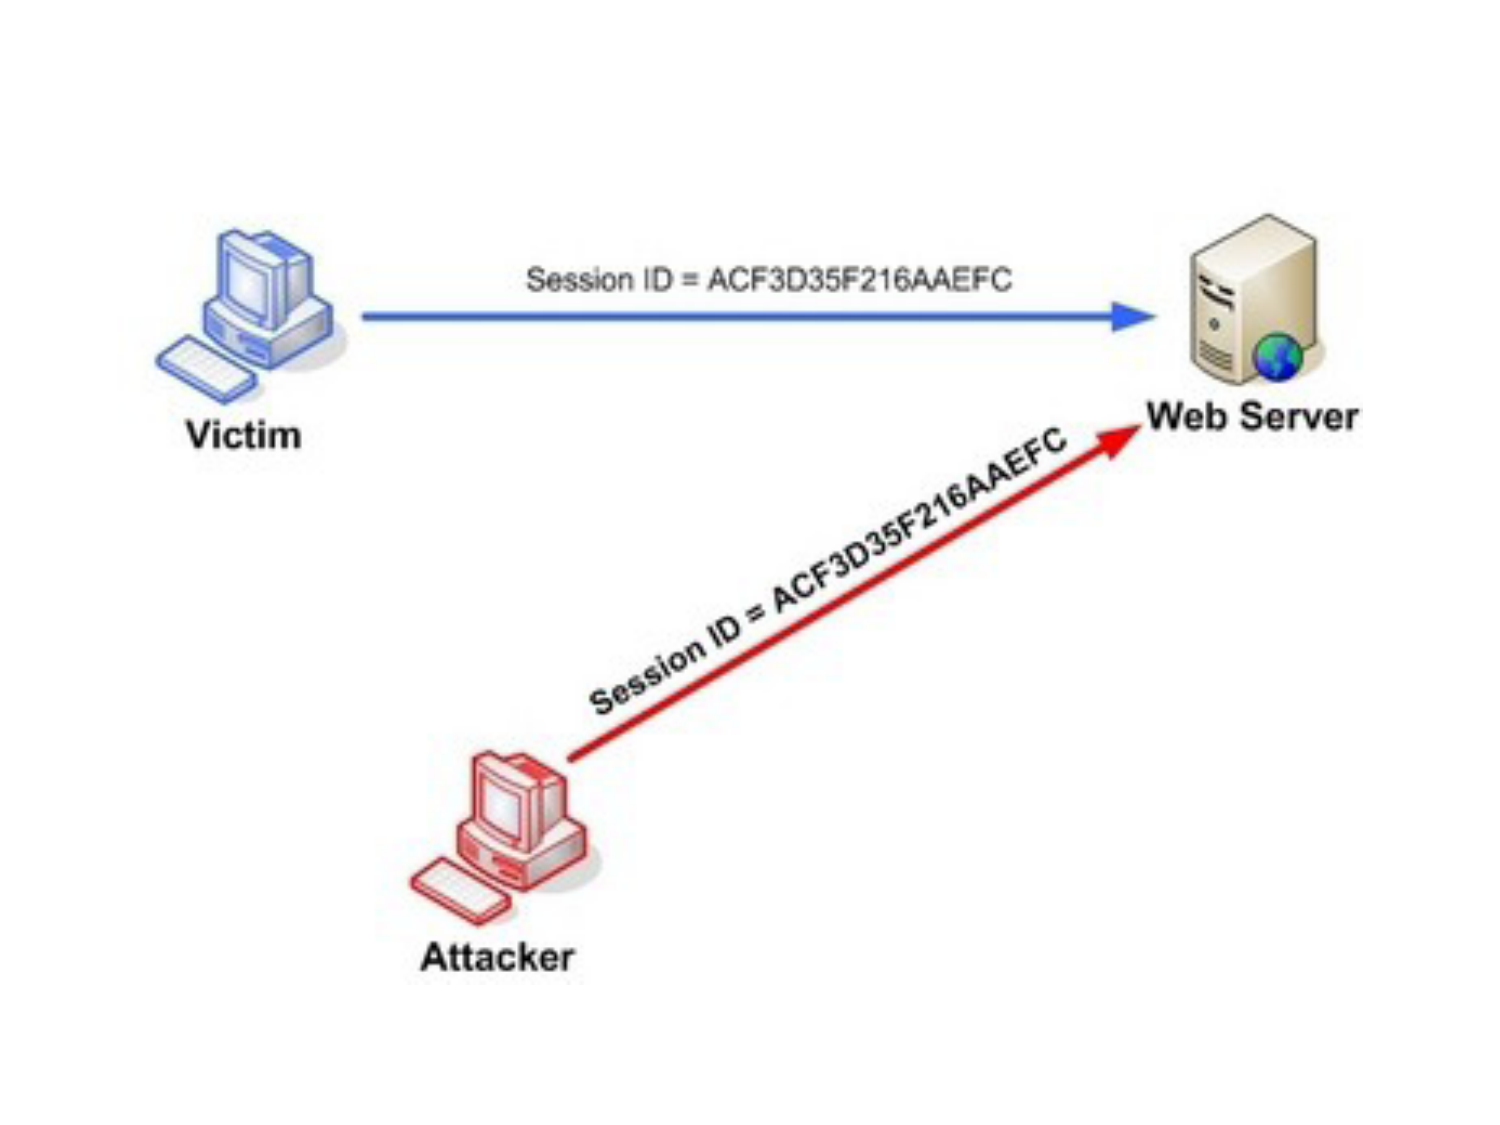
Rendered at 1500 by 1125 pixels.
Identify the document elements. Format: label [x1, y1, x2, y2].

picture [116, 163, 1363, 985]
